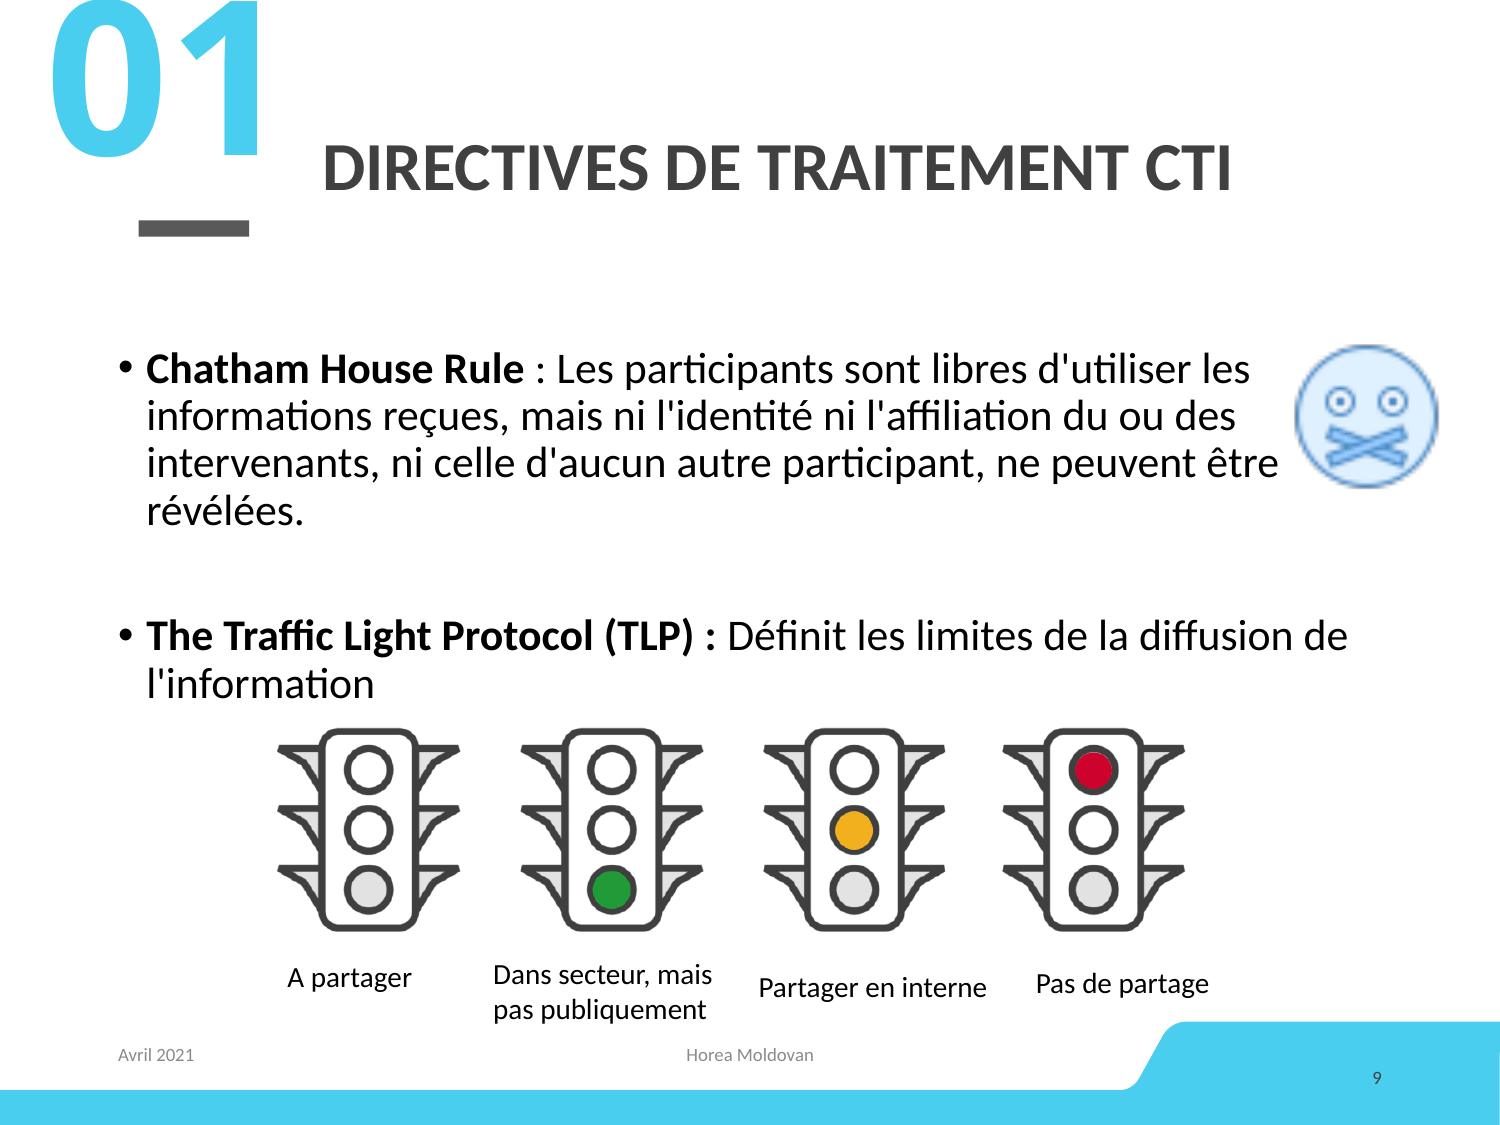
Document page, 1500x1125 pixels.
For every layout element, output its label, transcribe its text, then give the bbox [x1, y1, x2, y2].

slide_number 9 [1059, 1047, 1397, 1108]
footer Horea Moldovan [496, 1023, 1004, 1084]
title Directives de traitement CTI [307, 59, 1397, 278]
list 01 [0, 0, 307, 213]
slide_number Avril 2021 [103, 1023, 441, 1084]
text_box Dans secteur, mais pas publiquement [478, 947, 750, 1033]
text_box A partager [272, 950, 428, 1001]
text_box Partager en interne [743, 961, 1010, 1011]
picture [1293, 343, 1443, 493]
list Chatham House Rule : Les participants sont libres d'utiliser les informations reçues, mais ni l'identité ni l'affiliation du ou des intervenants, ni celle d'aucun autre participant, ne peuvent être révélées. The Traffic Light Protocol (TLP) : Définit les limites de la diffusion de l'information [103, 338, 1397, 976]
text_box Pas de partage [1021, 957, 1225, 1007]
picture [242, 704, 1213, 947]
